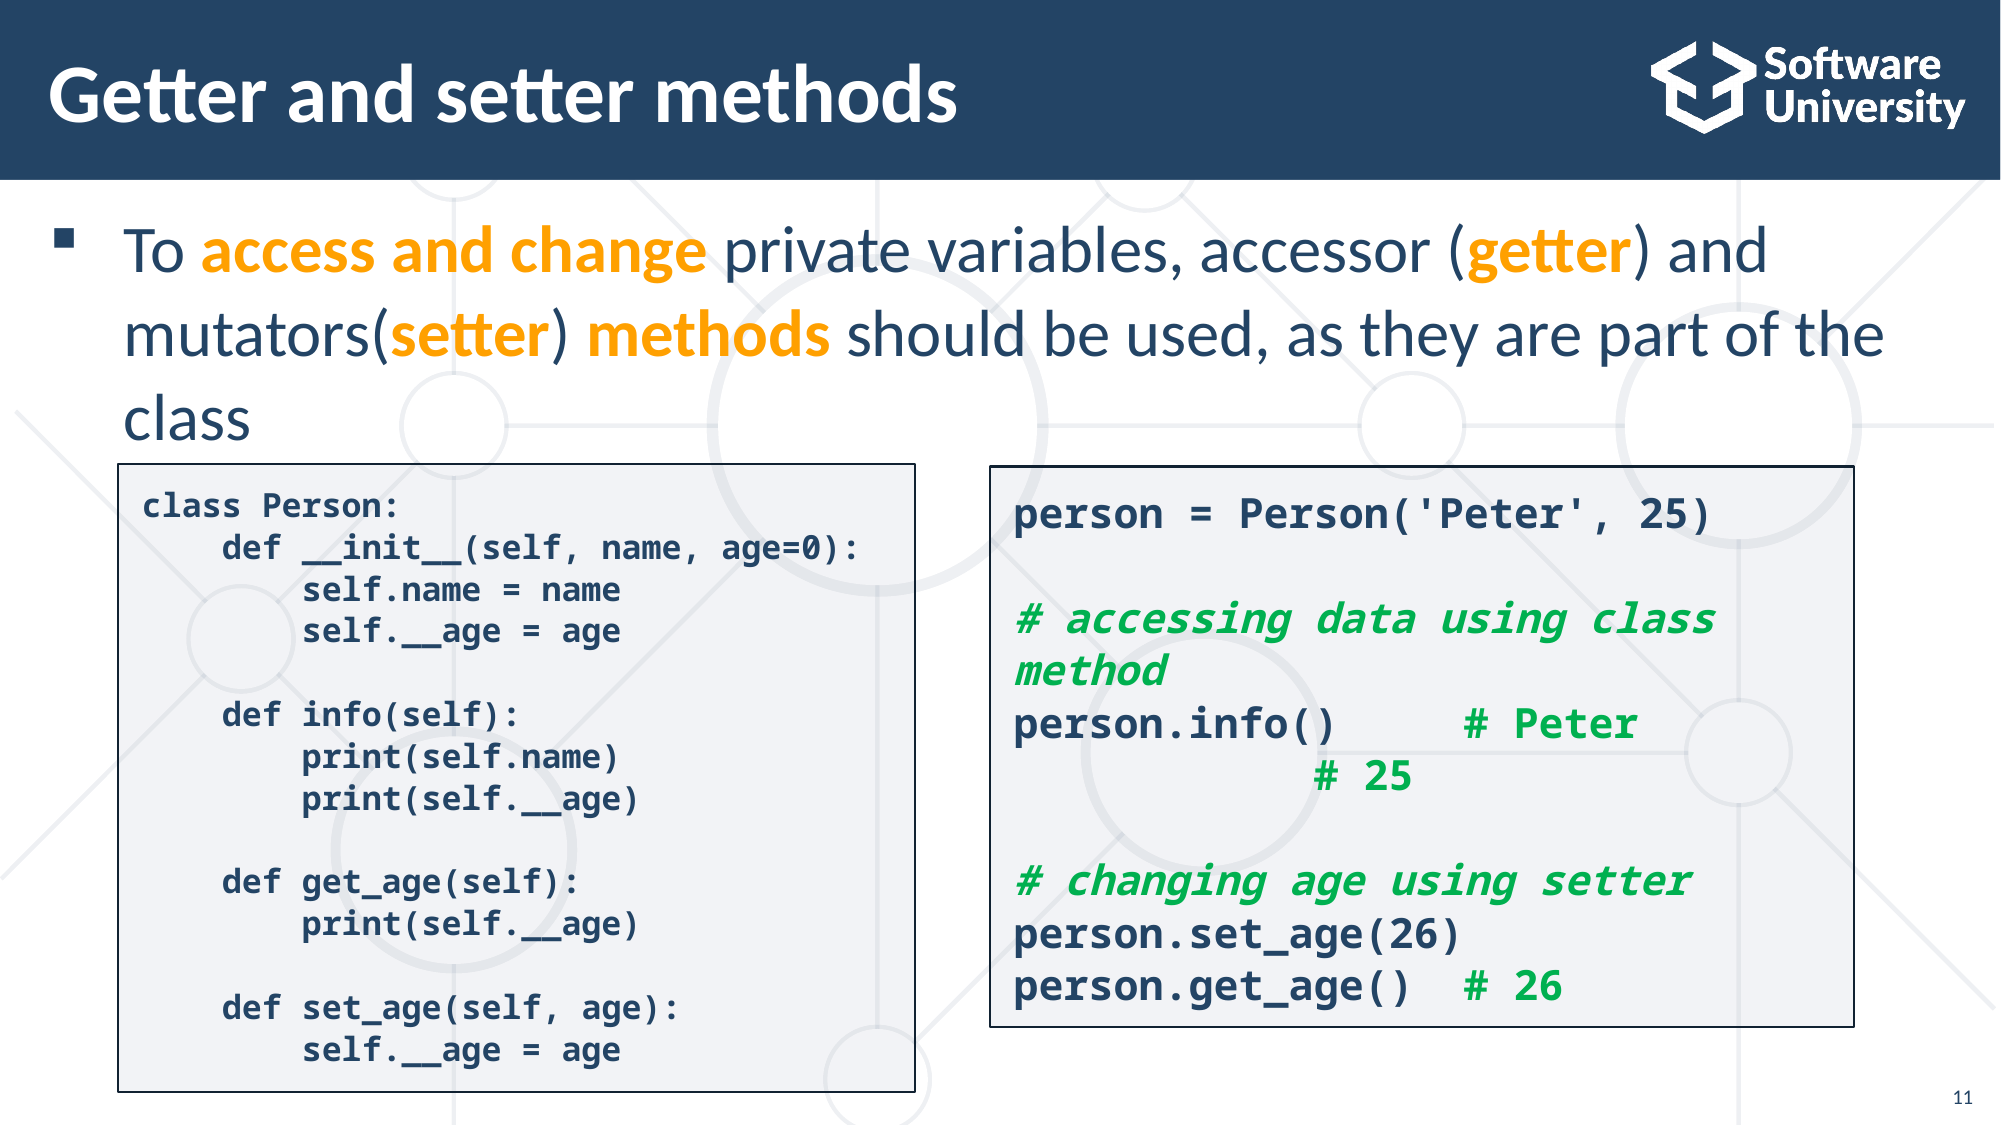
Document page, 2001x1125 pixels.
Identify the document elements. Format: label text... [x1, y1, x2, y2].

title Getter and setter methods [31, 16, 1625, 162]
text_box person = Person('Peter', 25) # accessing data using class method person.info() # Peter # 25 # changing age using setter person.set_age(26) person.get_age() # 26 [990, 466, 1854, 1027]
text_box 11 [1927, 1067, 1989, 1117]
picture [1651, 41, 1966, 134]
list To access and change private variables, accessor (getter) and mutators(setter) methods should be used, as they are part of the class [31, 196, 1969, 1109]
